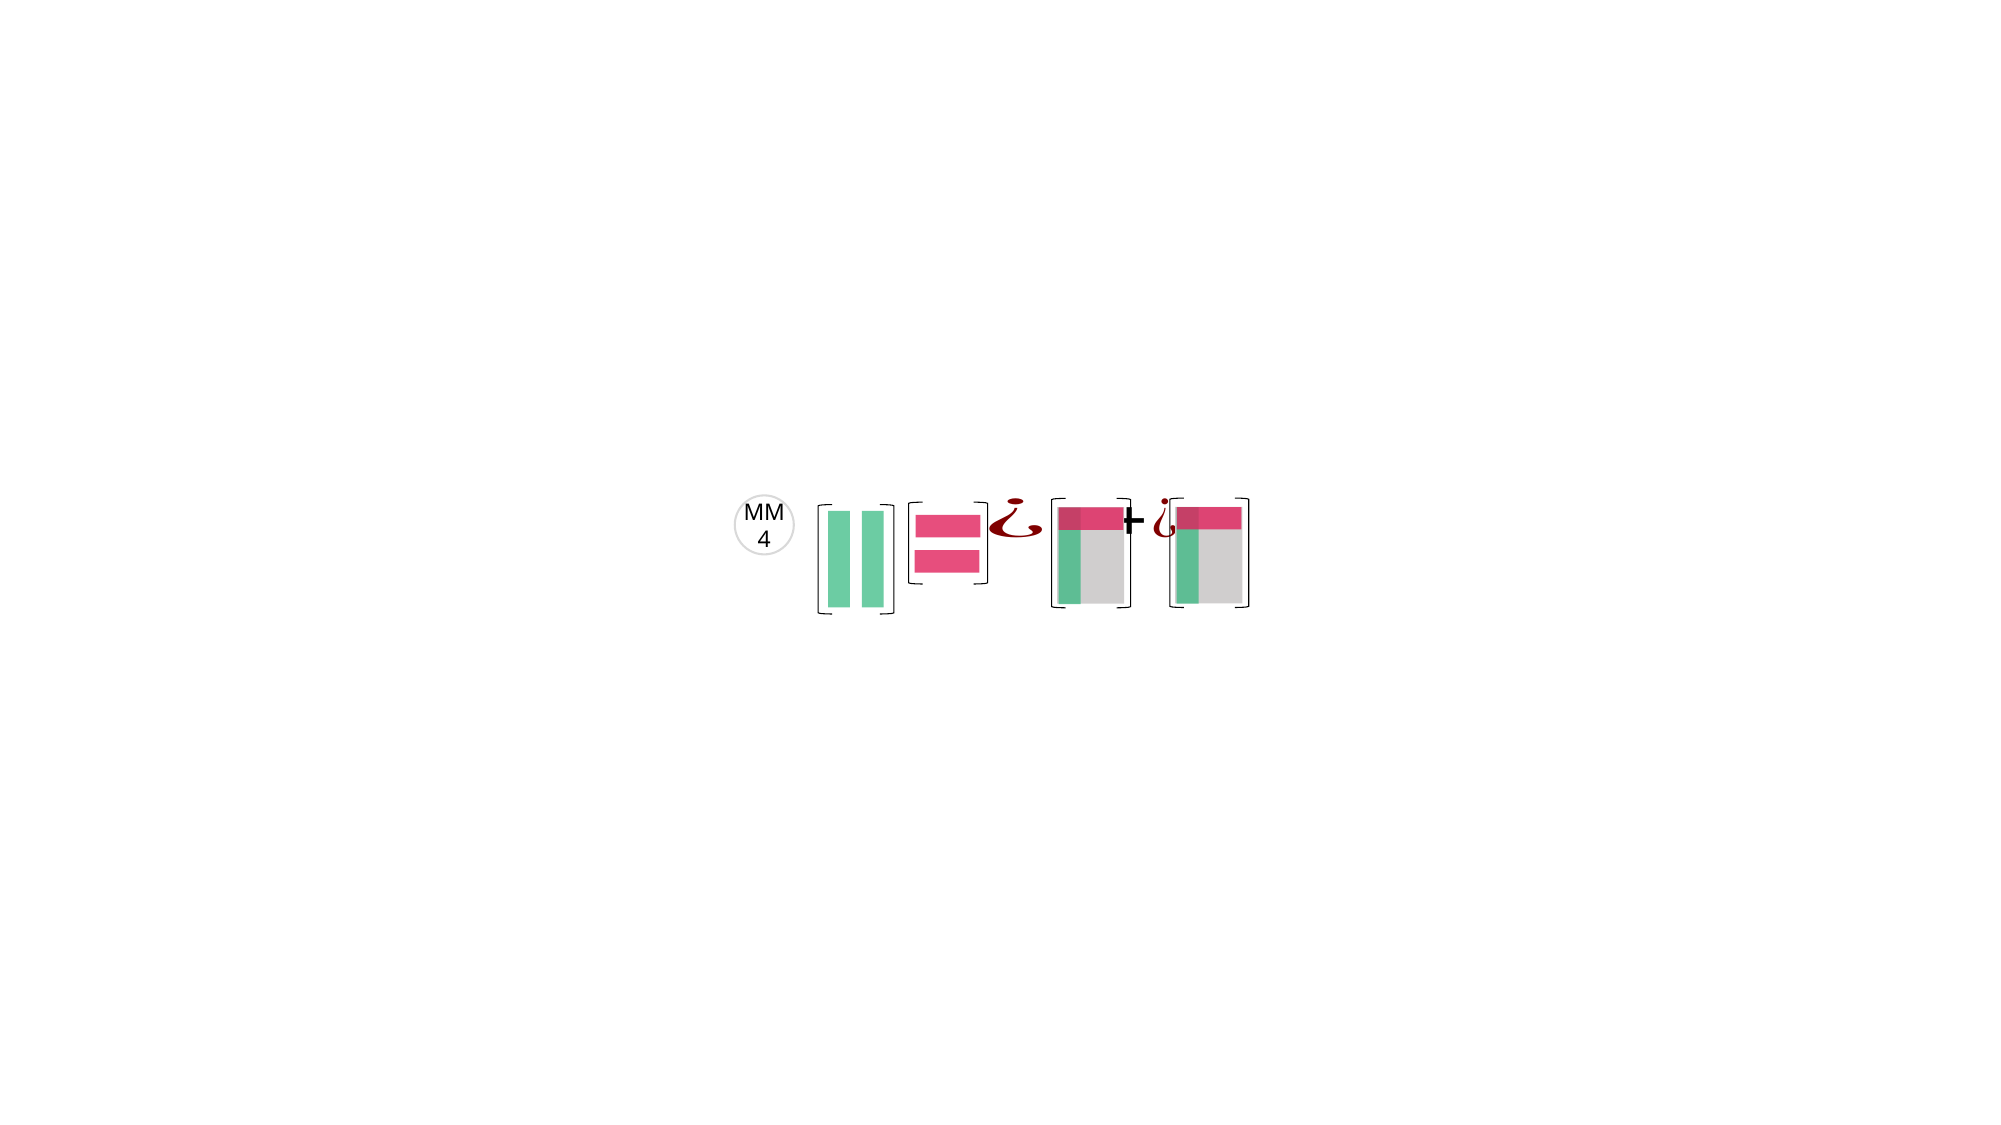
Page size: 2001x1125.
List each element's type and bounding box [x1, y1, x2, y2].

text_box [734, 494, 1249, 614]
